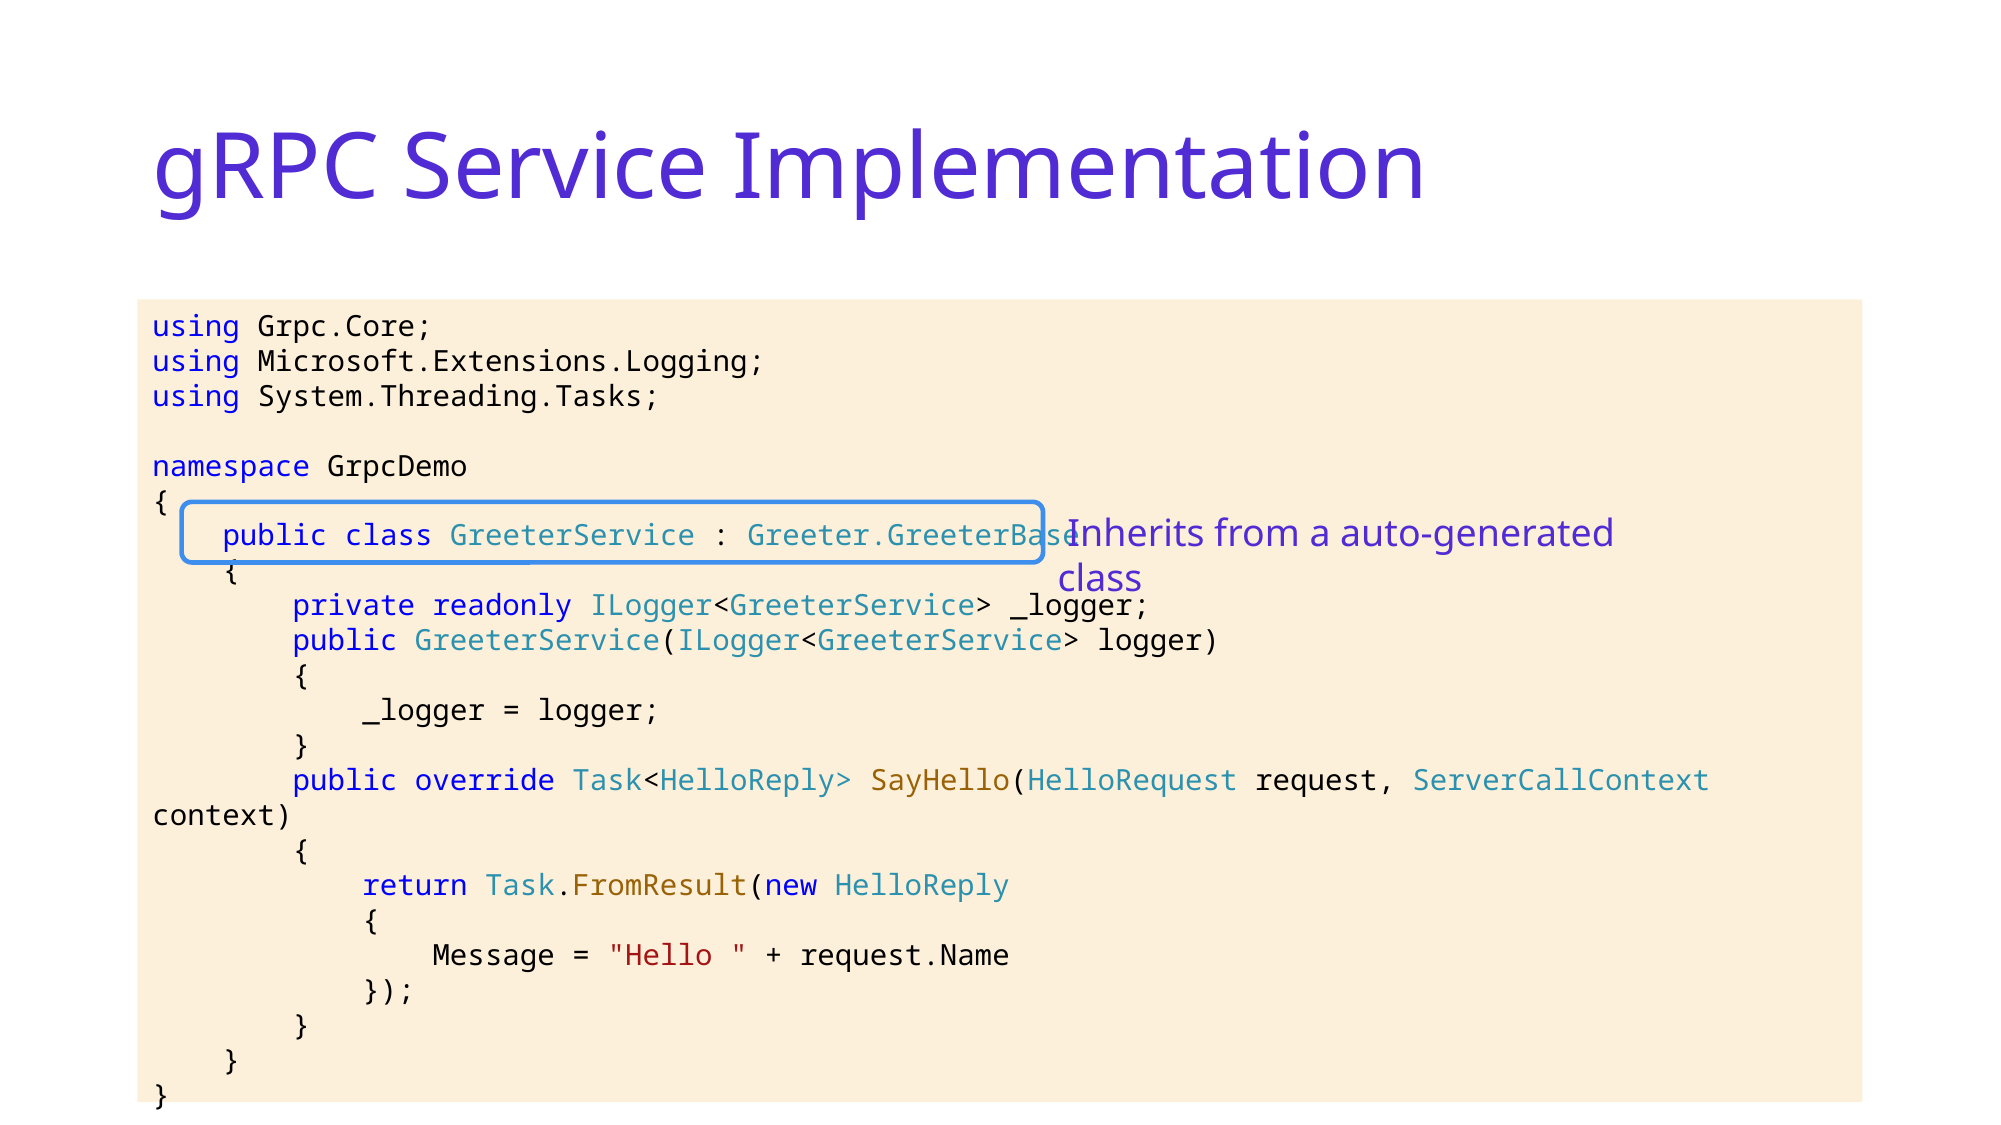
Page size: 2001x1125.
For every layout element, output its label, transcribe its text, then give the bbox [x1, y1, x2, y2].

list using Grpc.Core; using Microsoft.Extensions.Logging; using System.Threading.Tasks; namespace GrpcDemo { public class GreeterService : Greeter.GreeterBase { private readonly ILogger<GreeterService> _logger; public GreeterService(ILogger<GreeterService> logger) { _logger = logger; } public override Task<HelloReply> SayHello(HelloRequest request, ServerCallContext context) { return Task.FromResult(new HelloReply { Message = "Hello " + request.Name }); } } } [137, 299, 1863, 1103]
text_box [180, 500, 1043, 564]
text_box Inherits from a auto-generated class [1043, 501, 1696, 607]
title gRPC Service Implementation [137, 59, 1863, 278]
